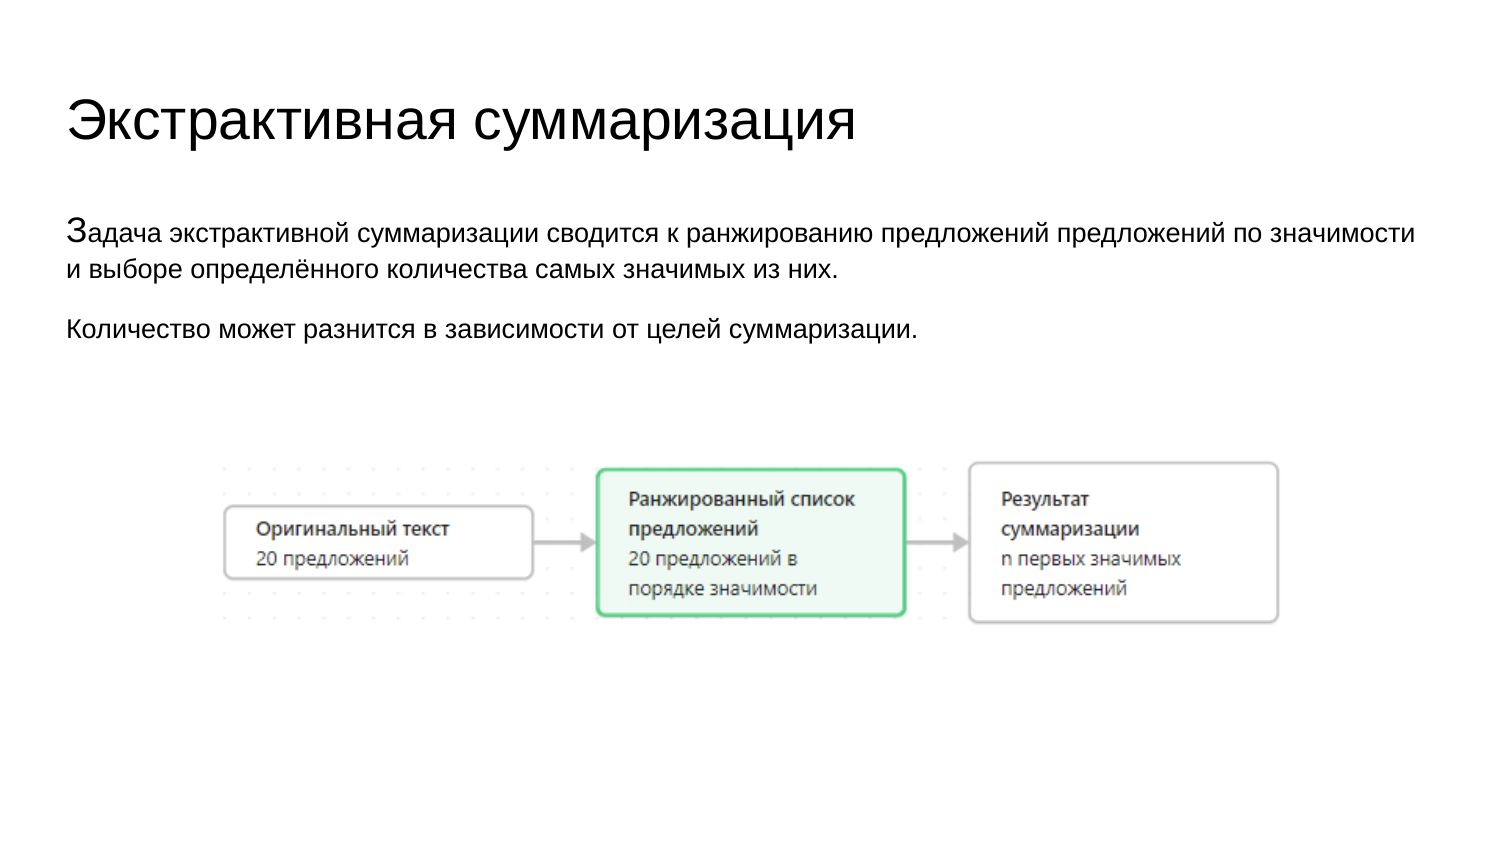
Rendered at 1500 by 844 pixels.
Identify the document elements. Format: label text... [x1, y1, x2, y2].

title Экстрактивная суммаризация [51, 72, 1449, 167]
picture [211, 455, 1289, 633]
list Задача экстрактивной суммаризации сводится к ранжированию предложений предложений по значимости и выборе определённого количества самых значимых из них. Количество может разнится в зависимости от целей суммаризации. [51, 189, 1449, 750]
